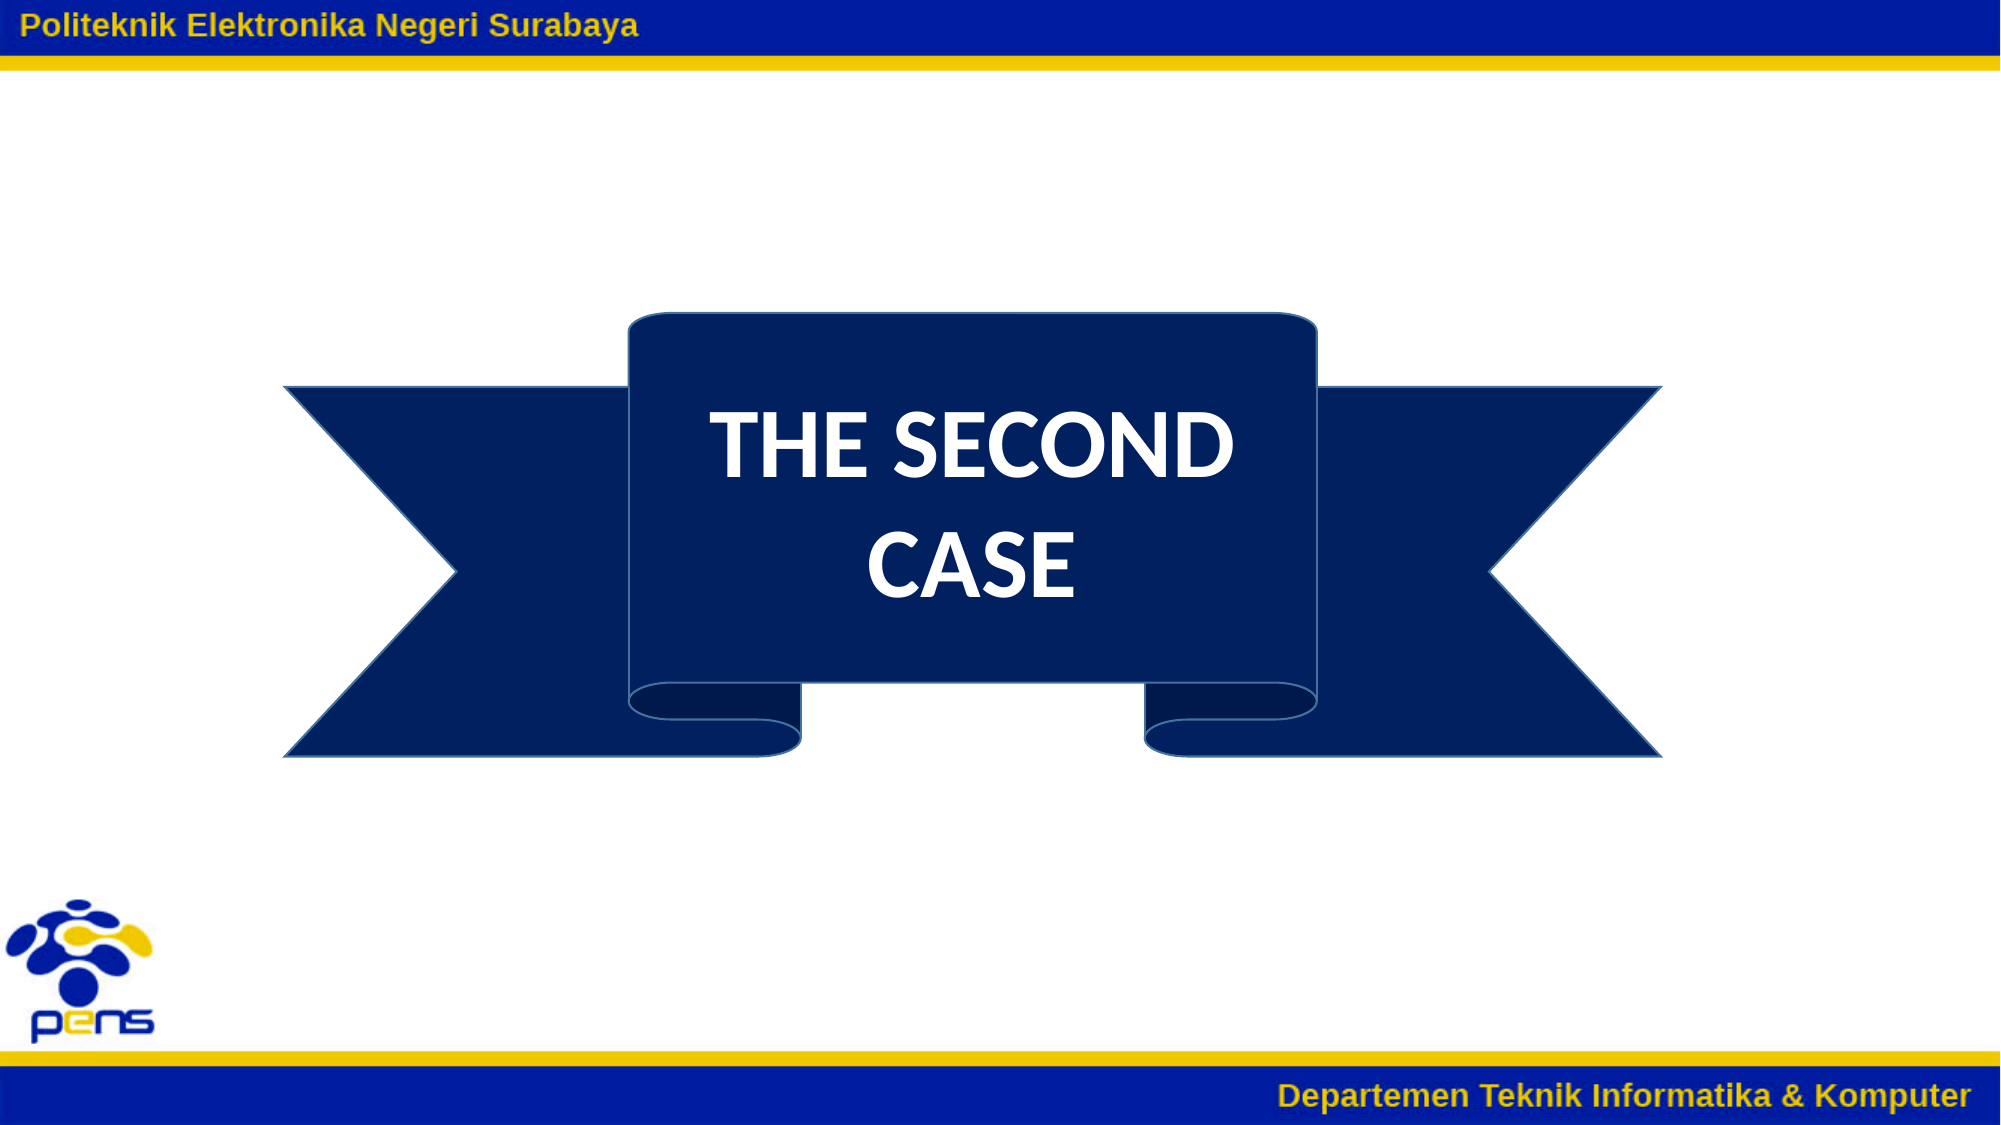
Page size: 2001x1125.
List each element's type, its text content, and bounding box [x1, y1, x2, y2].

text_box THE SECOND CASE [282, 311, 1664, 758]
picture [0, 0, 2001, 1125]
